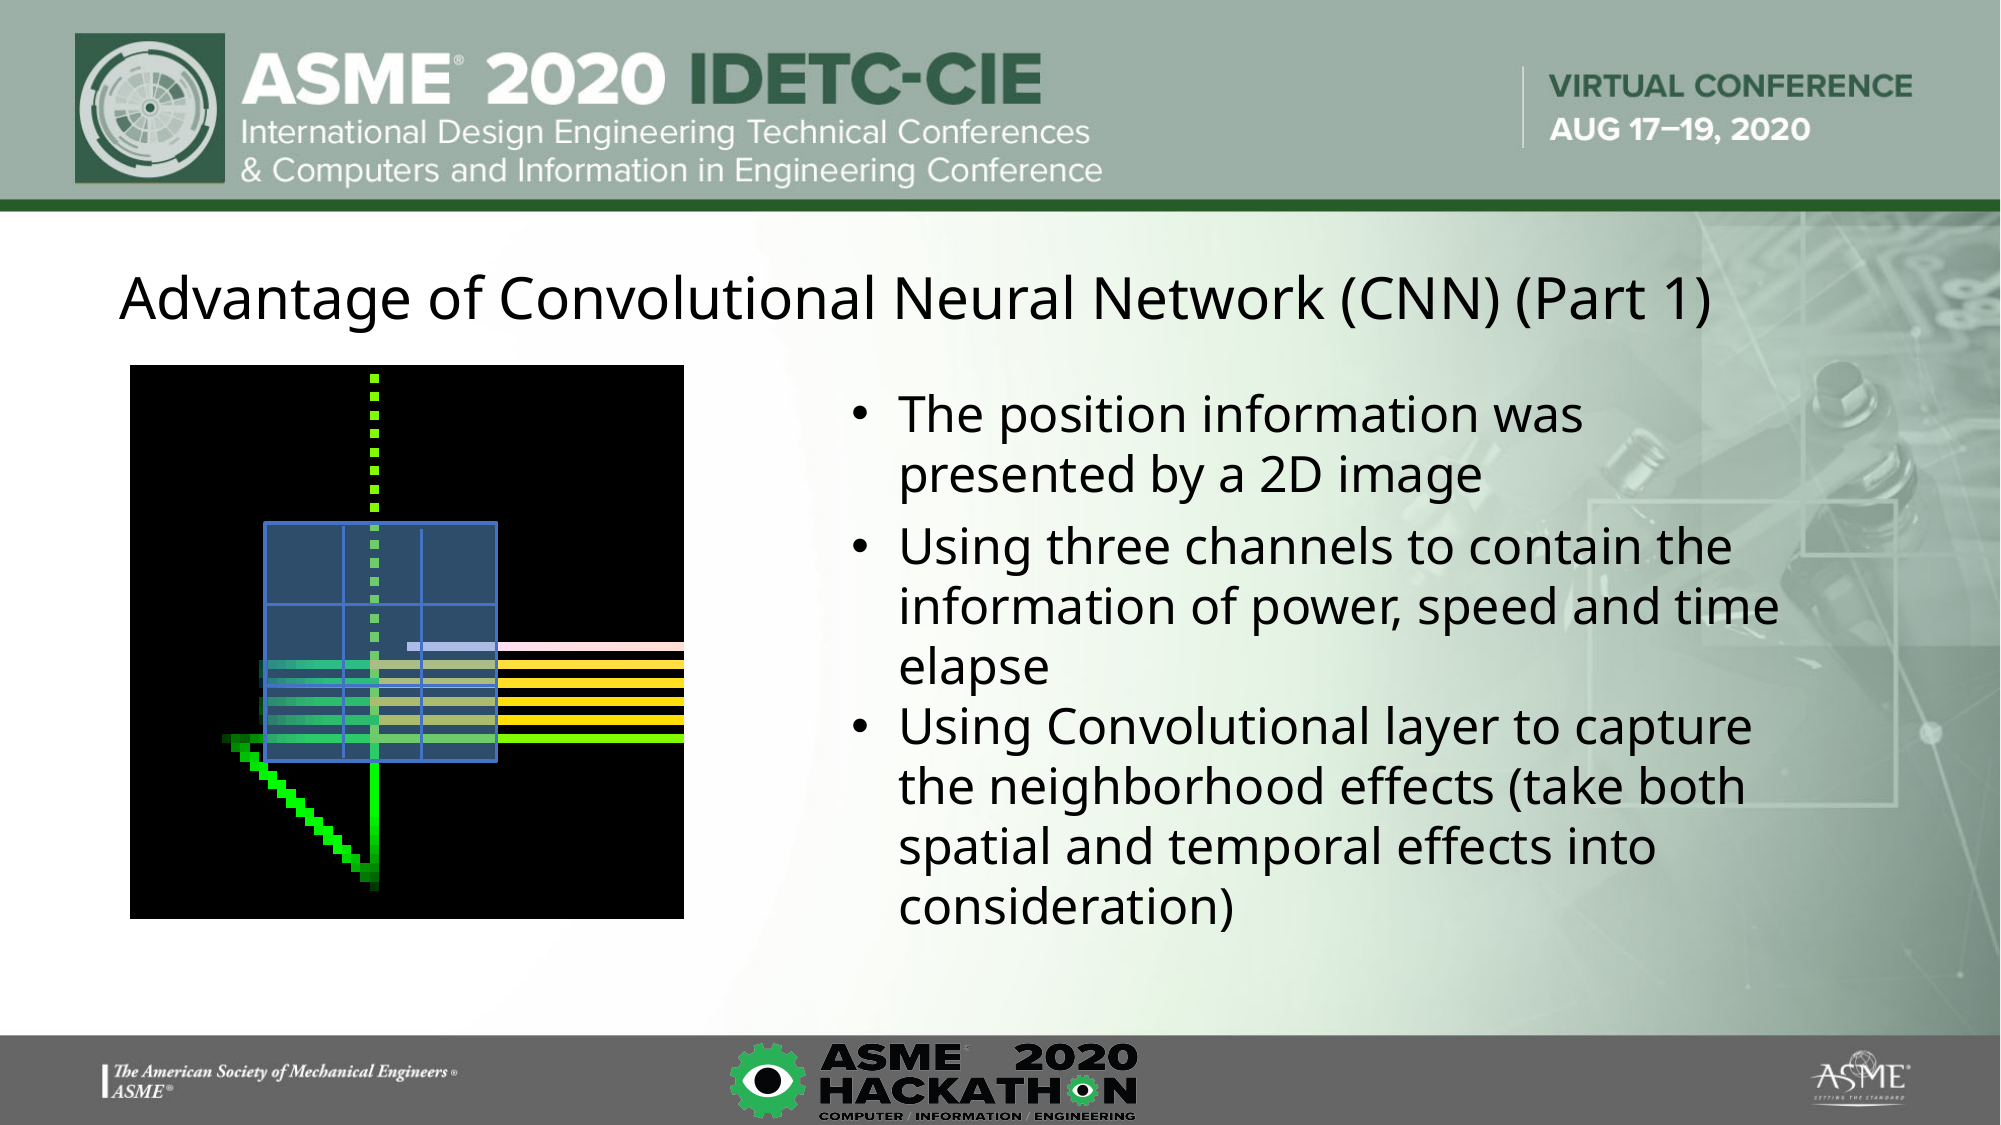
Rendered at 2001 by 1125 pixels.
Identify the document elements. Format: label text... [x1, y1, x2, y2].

picture [0, 0, 2001, 1125]
list Advantage of Convolutional Neural Network (CNN) (Part 1) [104, 261, 1830, 899]
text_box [264, 523, 497, 762]
text_box The position information was presented by a 2D image Using three channels to contain the information of power, speed and time elapse Using Convolutional layer to capture the neighborhood effects (take both spatial and temporal effects into consideration) [836, 375, 1797, 988]
